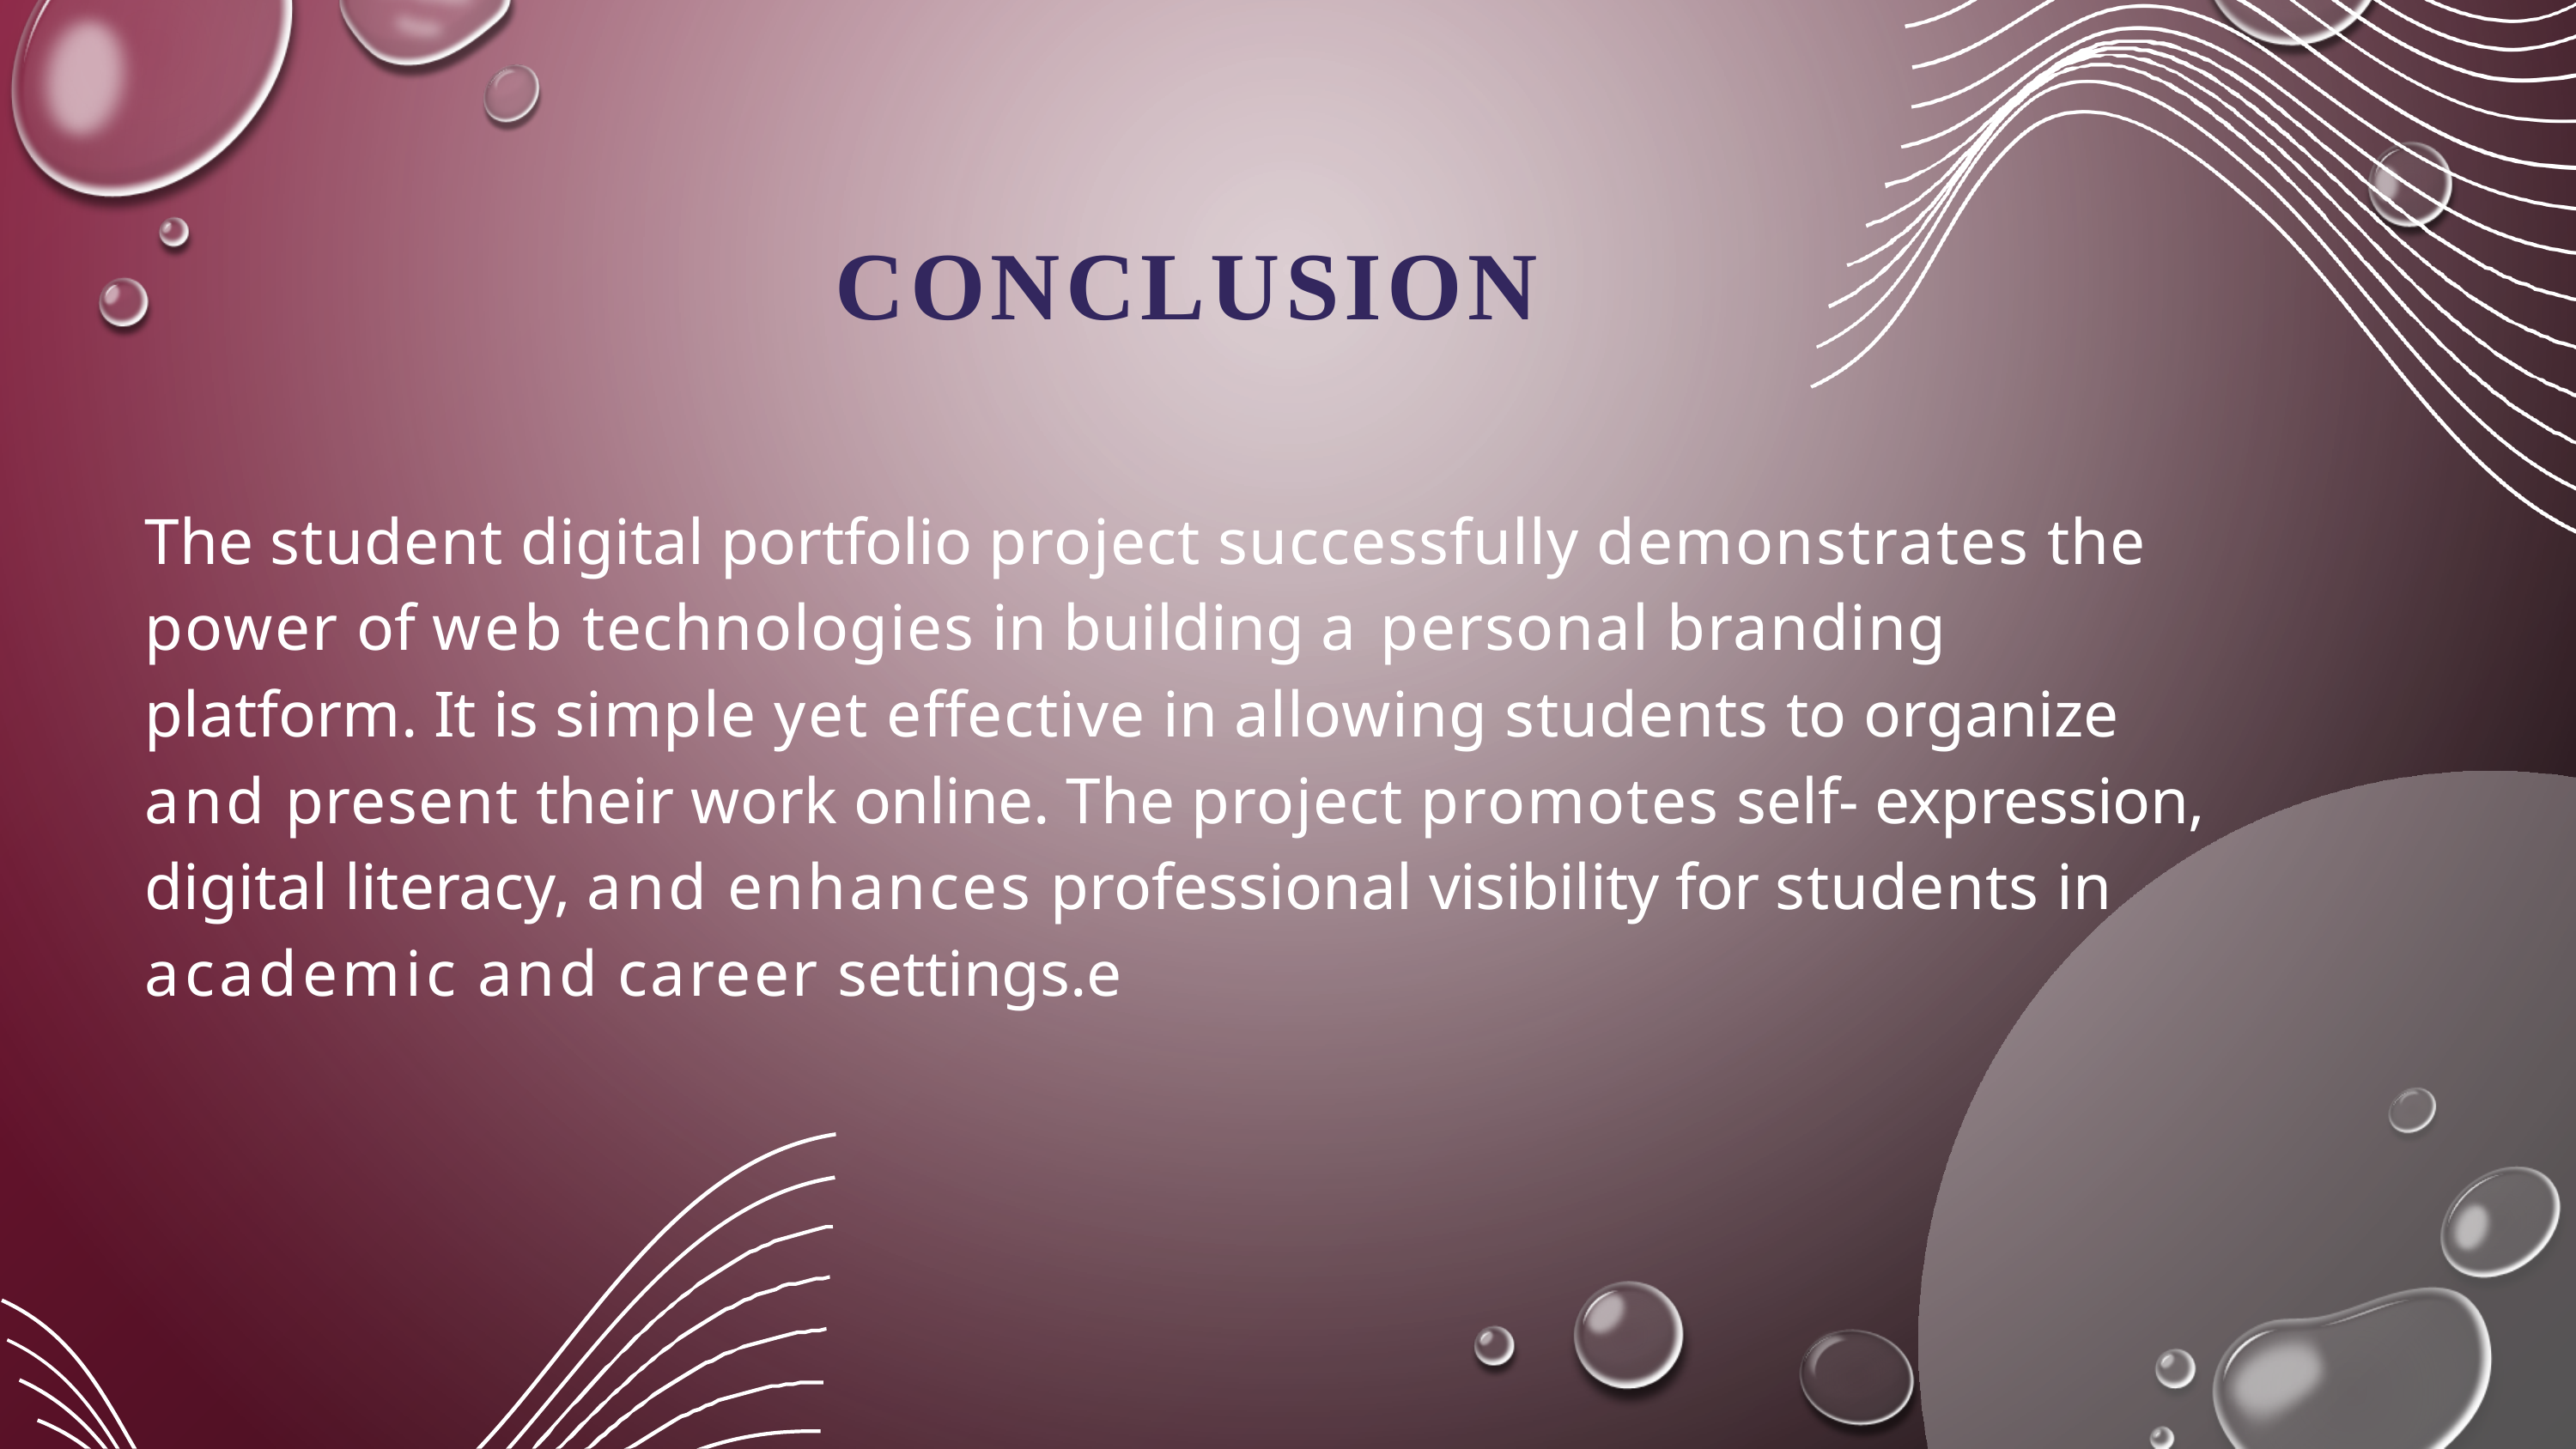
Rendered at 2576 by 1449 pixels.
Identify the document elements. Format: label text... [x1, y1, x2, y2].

title CONCLUSION [810, 157, 1563, 403]
picture [0, 0, 2576, 1449]
text_box [1, 1298, 137, 1449]
text_box [476, 1132, 836, 1449]
text_box The student digital portfolio project successfully demonstrates the power of web technologies in building a personal branding platform. It is simple yet effective in allowing students to organize and present their work online. The project promotes self- expression, digital literacy, and enhances professional visibility for students in academic and career settings.e [143, 488, 2229, 1009]
